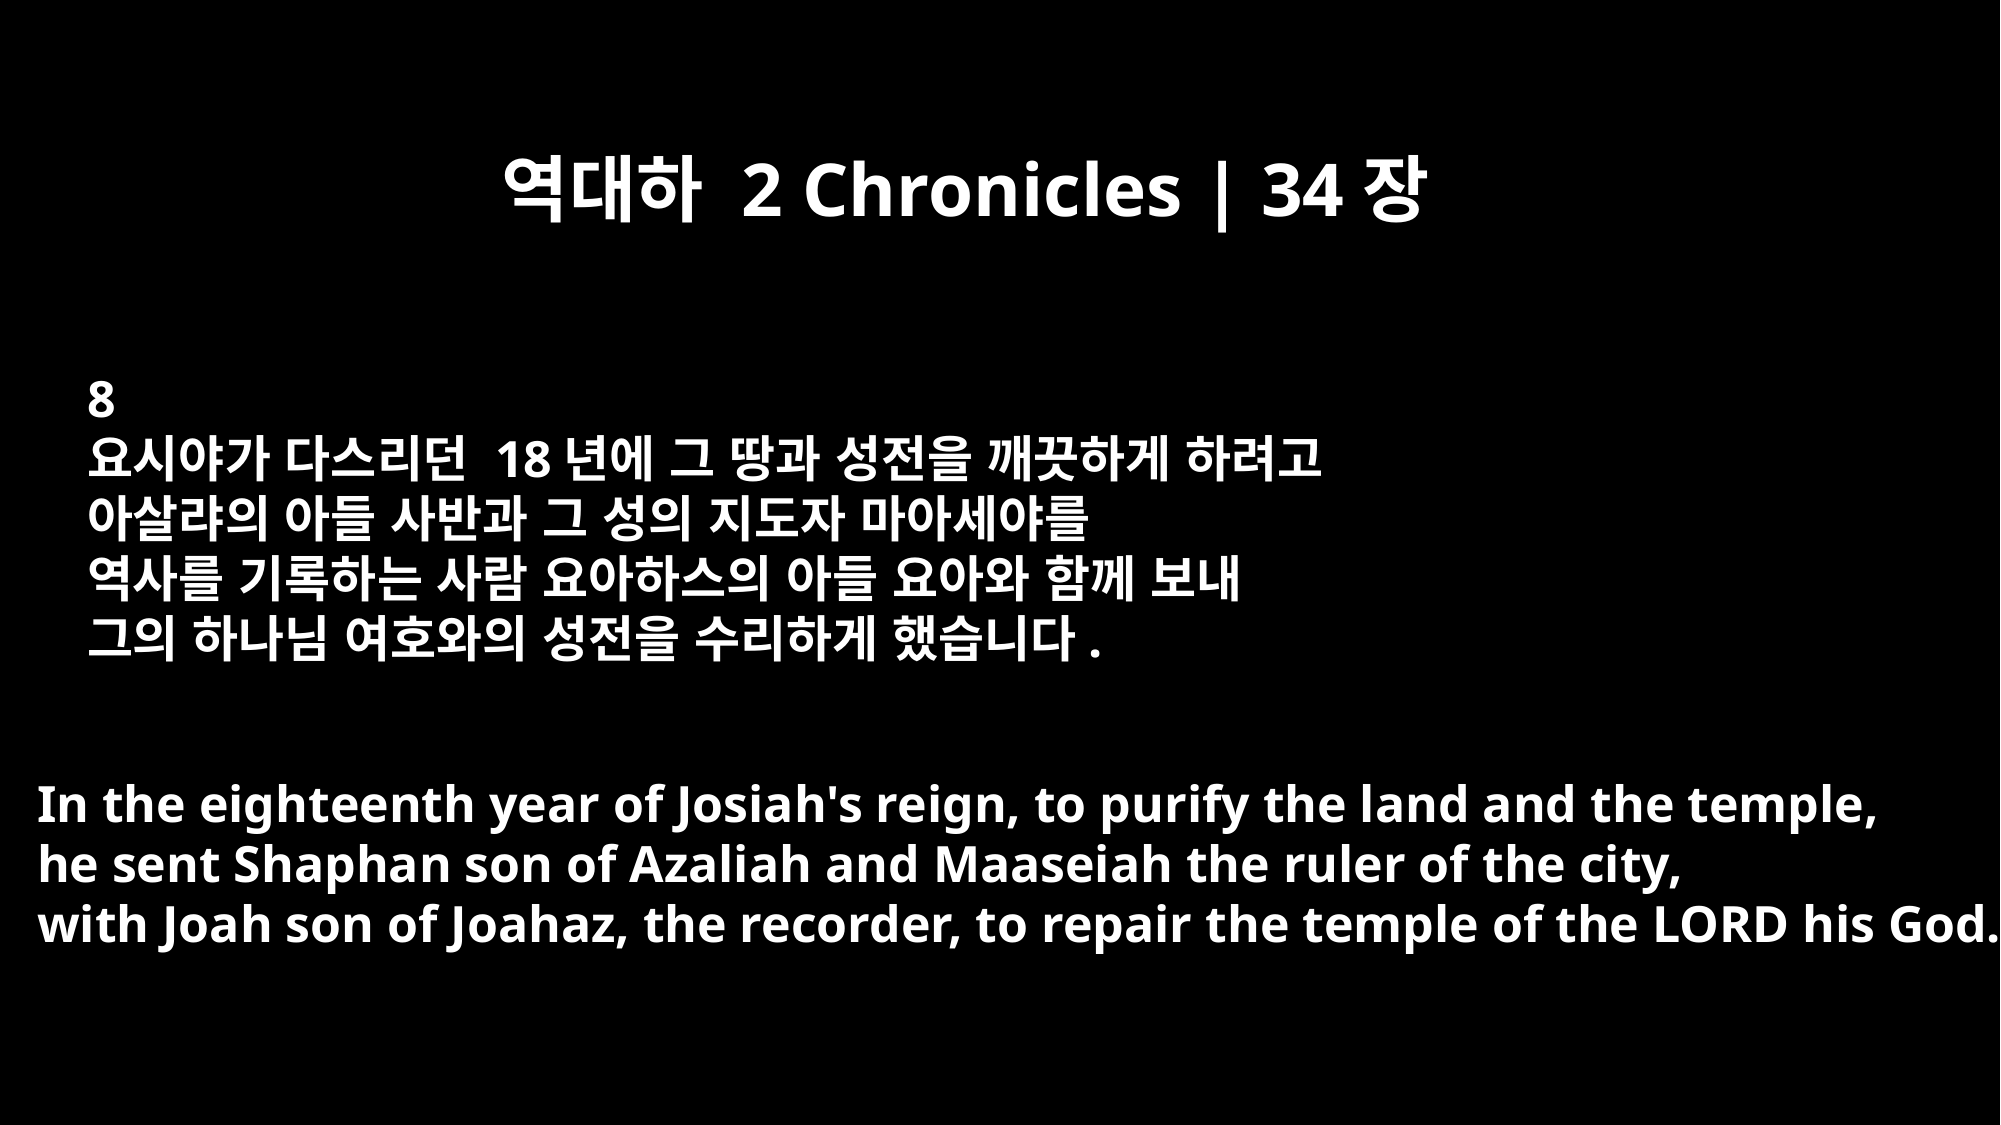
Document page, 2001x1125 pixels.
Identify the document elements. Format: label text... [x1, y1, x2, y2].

text_box 8 요시야가 다스리던 18년에 그 땅과 성전을 깨끗하게 하려고 아살랴의 아들 사반과 그 성의 지도자 마아세야를 역사를 기록하는 사람 요아하스의 아들 요아와 함께 보내 그의 하나님 여호와의 성전을 수리하게 했습니다. [72, 359, 1339, 675]
text_box 역대하 2 Chronicles | 34장 [487, 136, 1445, 239]
text_box In the eighteenth year of Josiah's reign, to purify the land and the temple, he sent Shaphan son of Azaliah and Maaseiah the ruler of the city, with Joah son of Joahaz, the recorder, to repair the temple of the LORD his God. [22, 764, 2000, 960]
